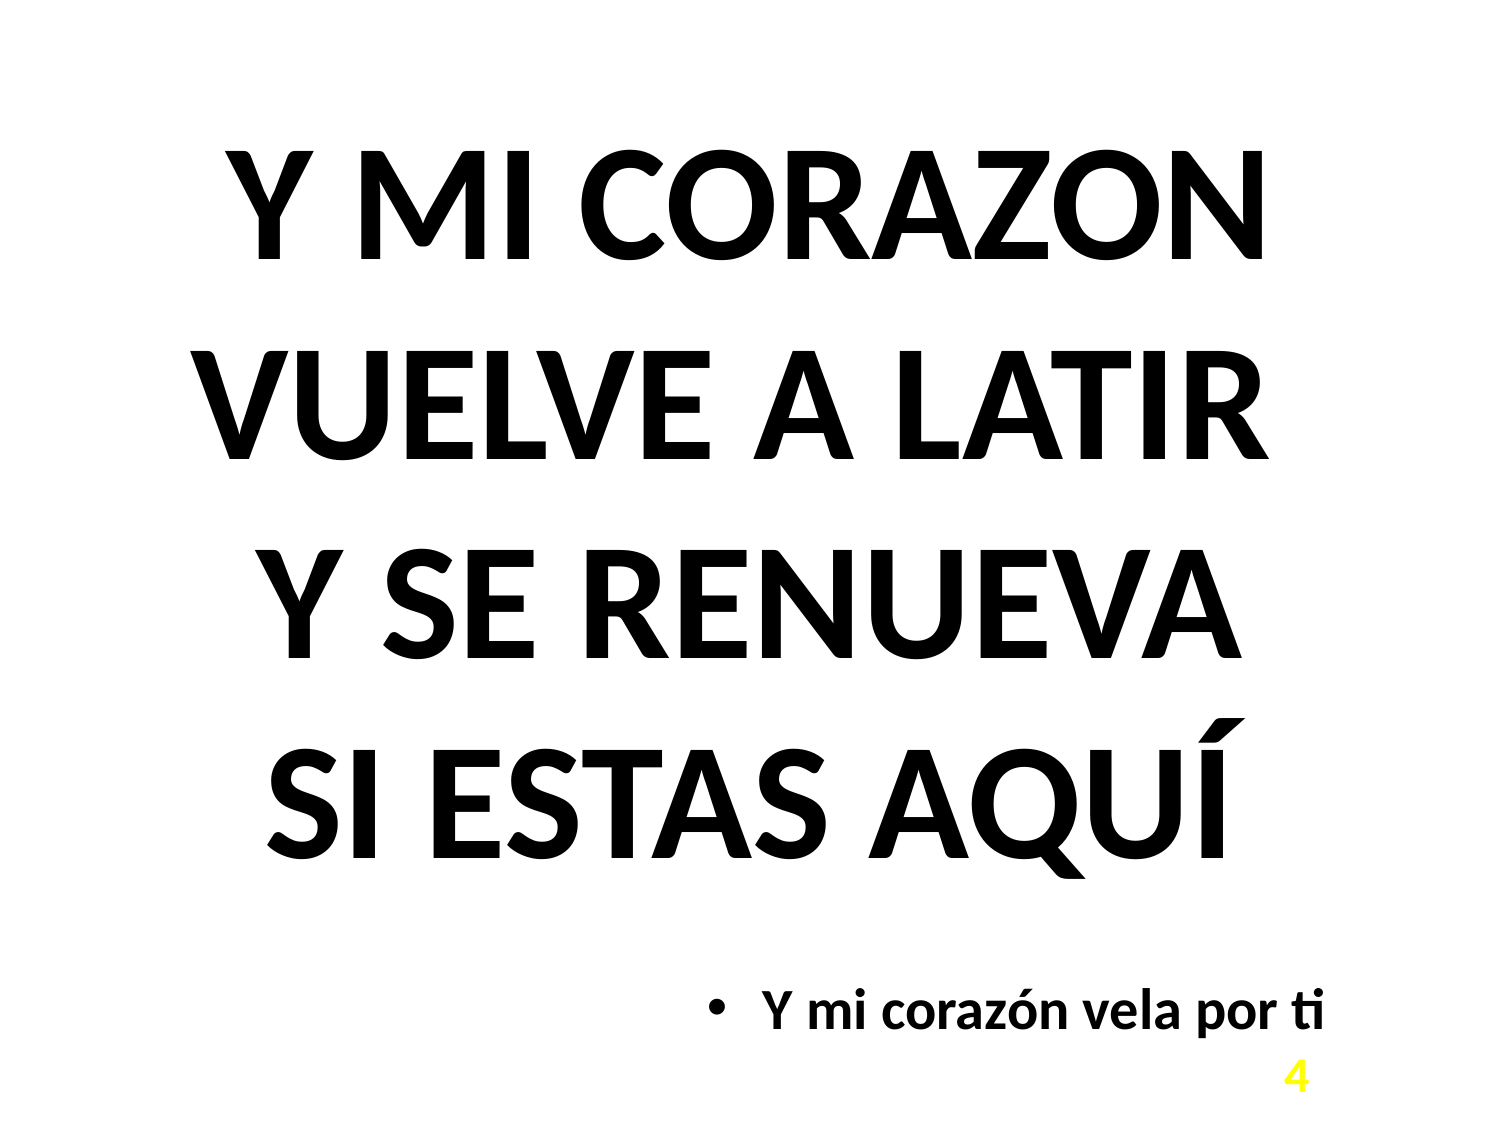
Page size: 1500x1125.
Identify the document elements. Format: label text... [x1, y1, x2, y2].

text_box <número> [974, 1042, 1325, 1103]
text_box Y mi corazón vela por ti [628, 964, 1341, 1047]
text_box Y MI CORAZON VUELVE A LATIR Y SE RENUEVA SI ESTAS AQUÍ [74, 398, 1425, 587]
